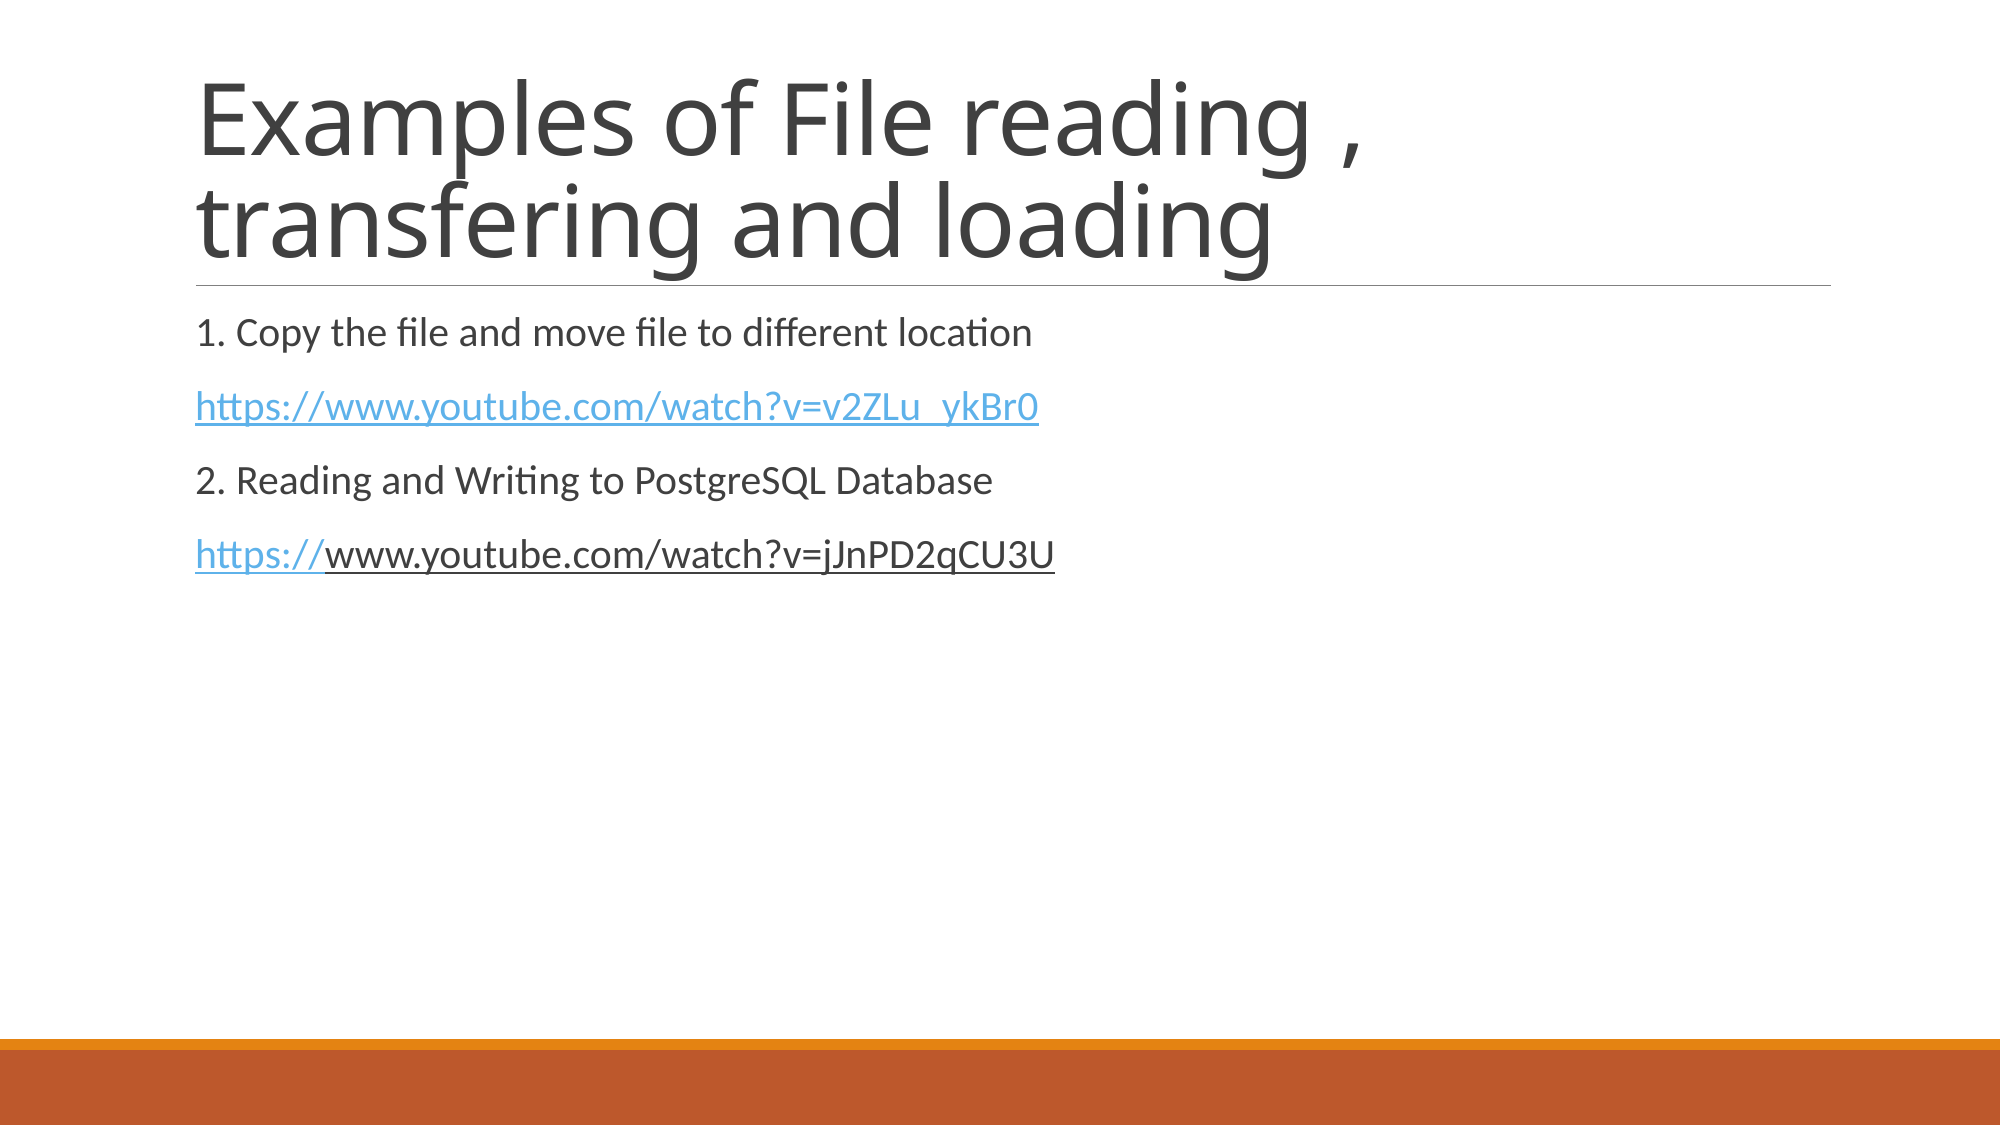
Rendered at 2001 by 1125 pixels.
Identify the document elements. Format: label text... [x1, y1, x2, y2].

list 1. Copy the file and move file to different location https://www.youtube.com/watch?v=v2ZLu_ykBr0 2. Reading and Writing to PostgreSQL Database https://www.youtube.com/watch?v=jJnPD2qCU3U [180, 302, 1830, 963]
title Examples of File reading , transfering and loading [180, 47, 1830, 285]
